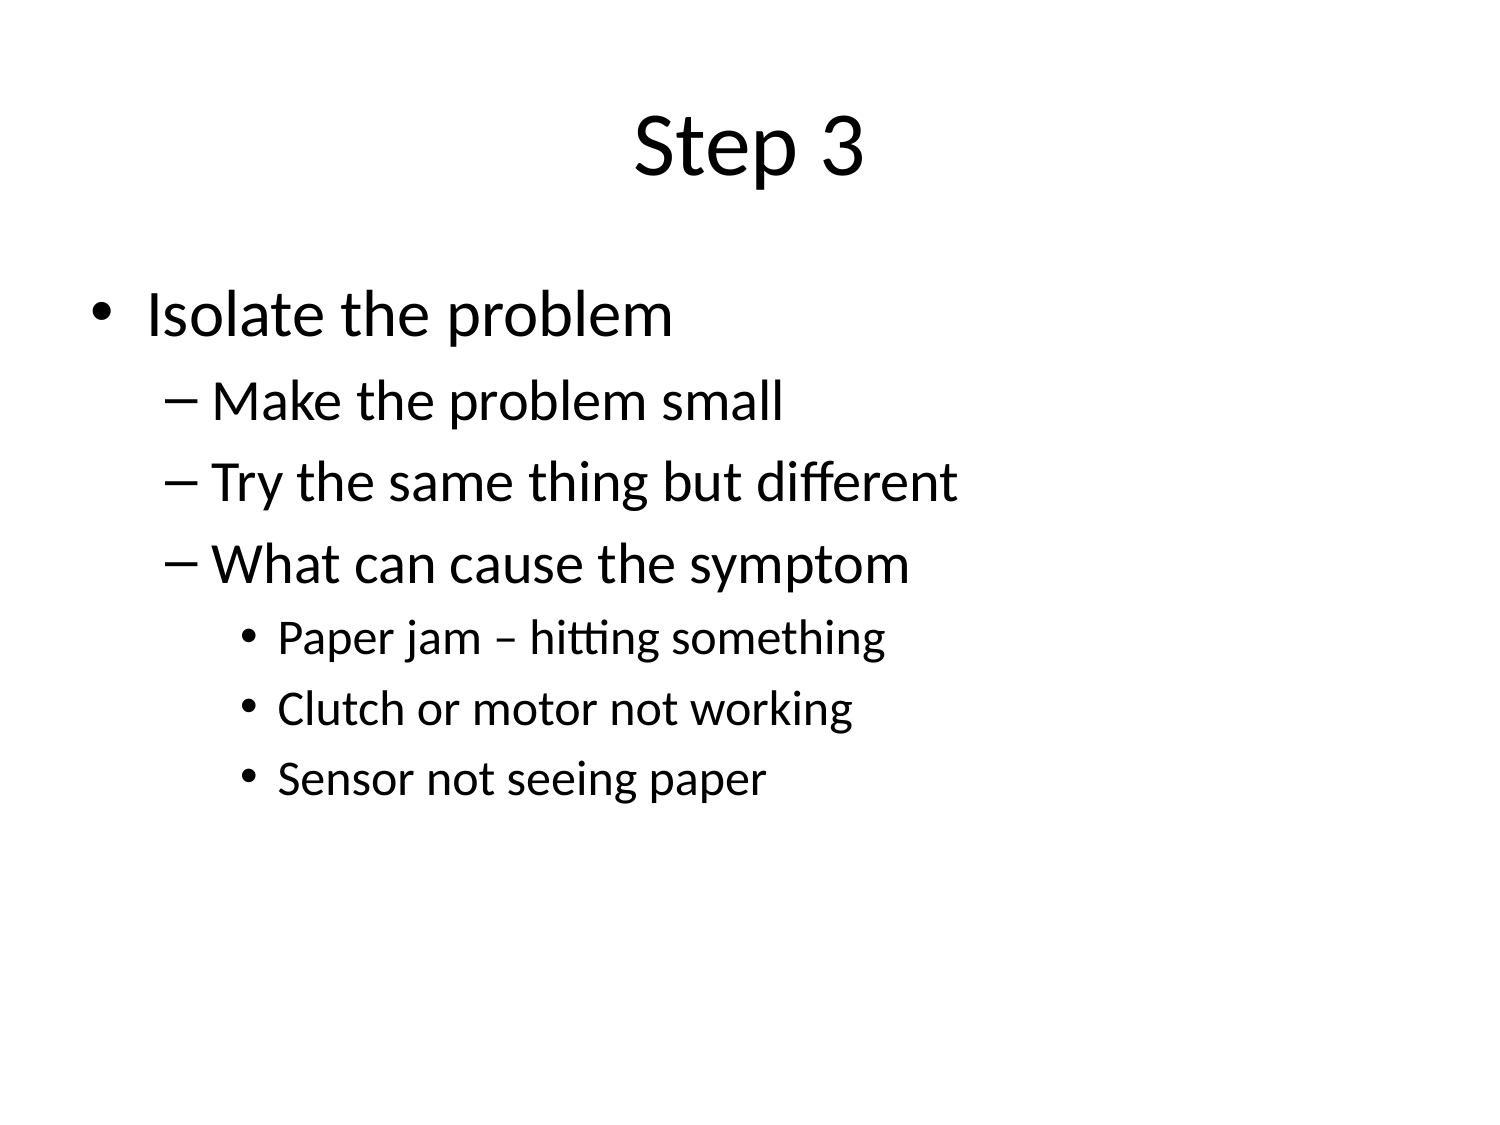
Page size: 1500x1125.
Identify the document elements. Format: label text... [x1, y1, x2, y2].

list Isolate the problem Make the problem small Try the same thing but different What can cause the symptom Paper jam – hitting something Clutch or motor not working Sensor not seeing paper [75, 262, 1425, 1005]
title Step 3 [75, 45, 1425, 233]
